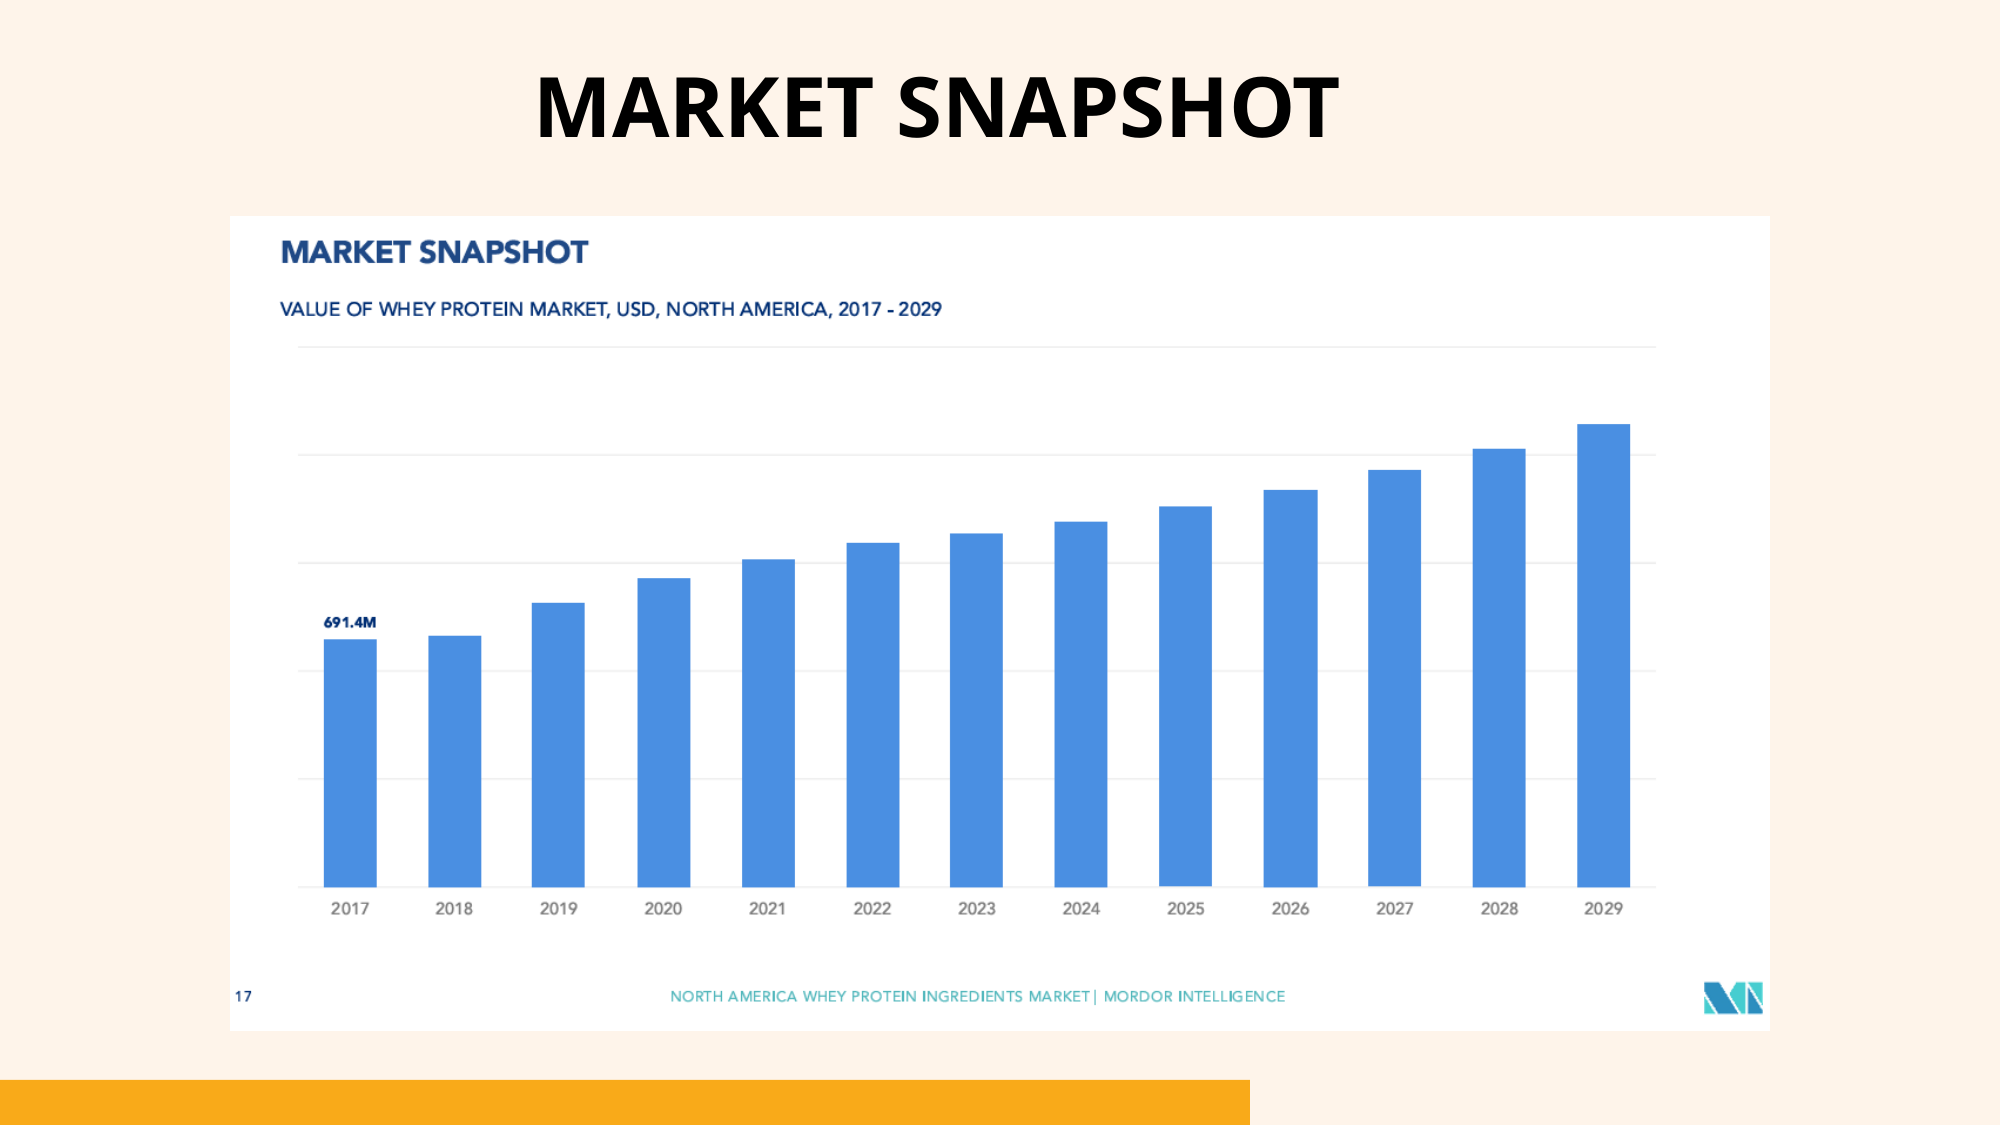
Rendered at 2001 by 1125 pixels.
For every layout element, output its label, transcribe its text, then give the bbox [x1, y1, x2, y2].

title Market snapshot [518, 0, 1481, 163]
picture [229, 216, 1770, 1031]
